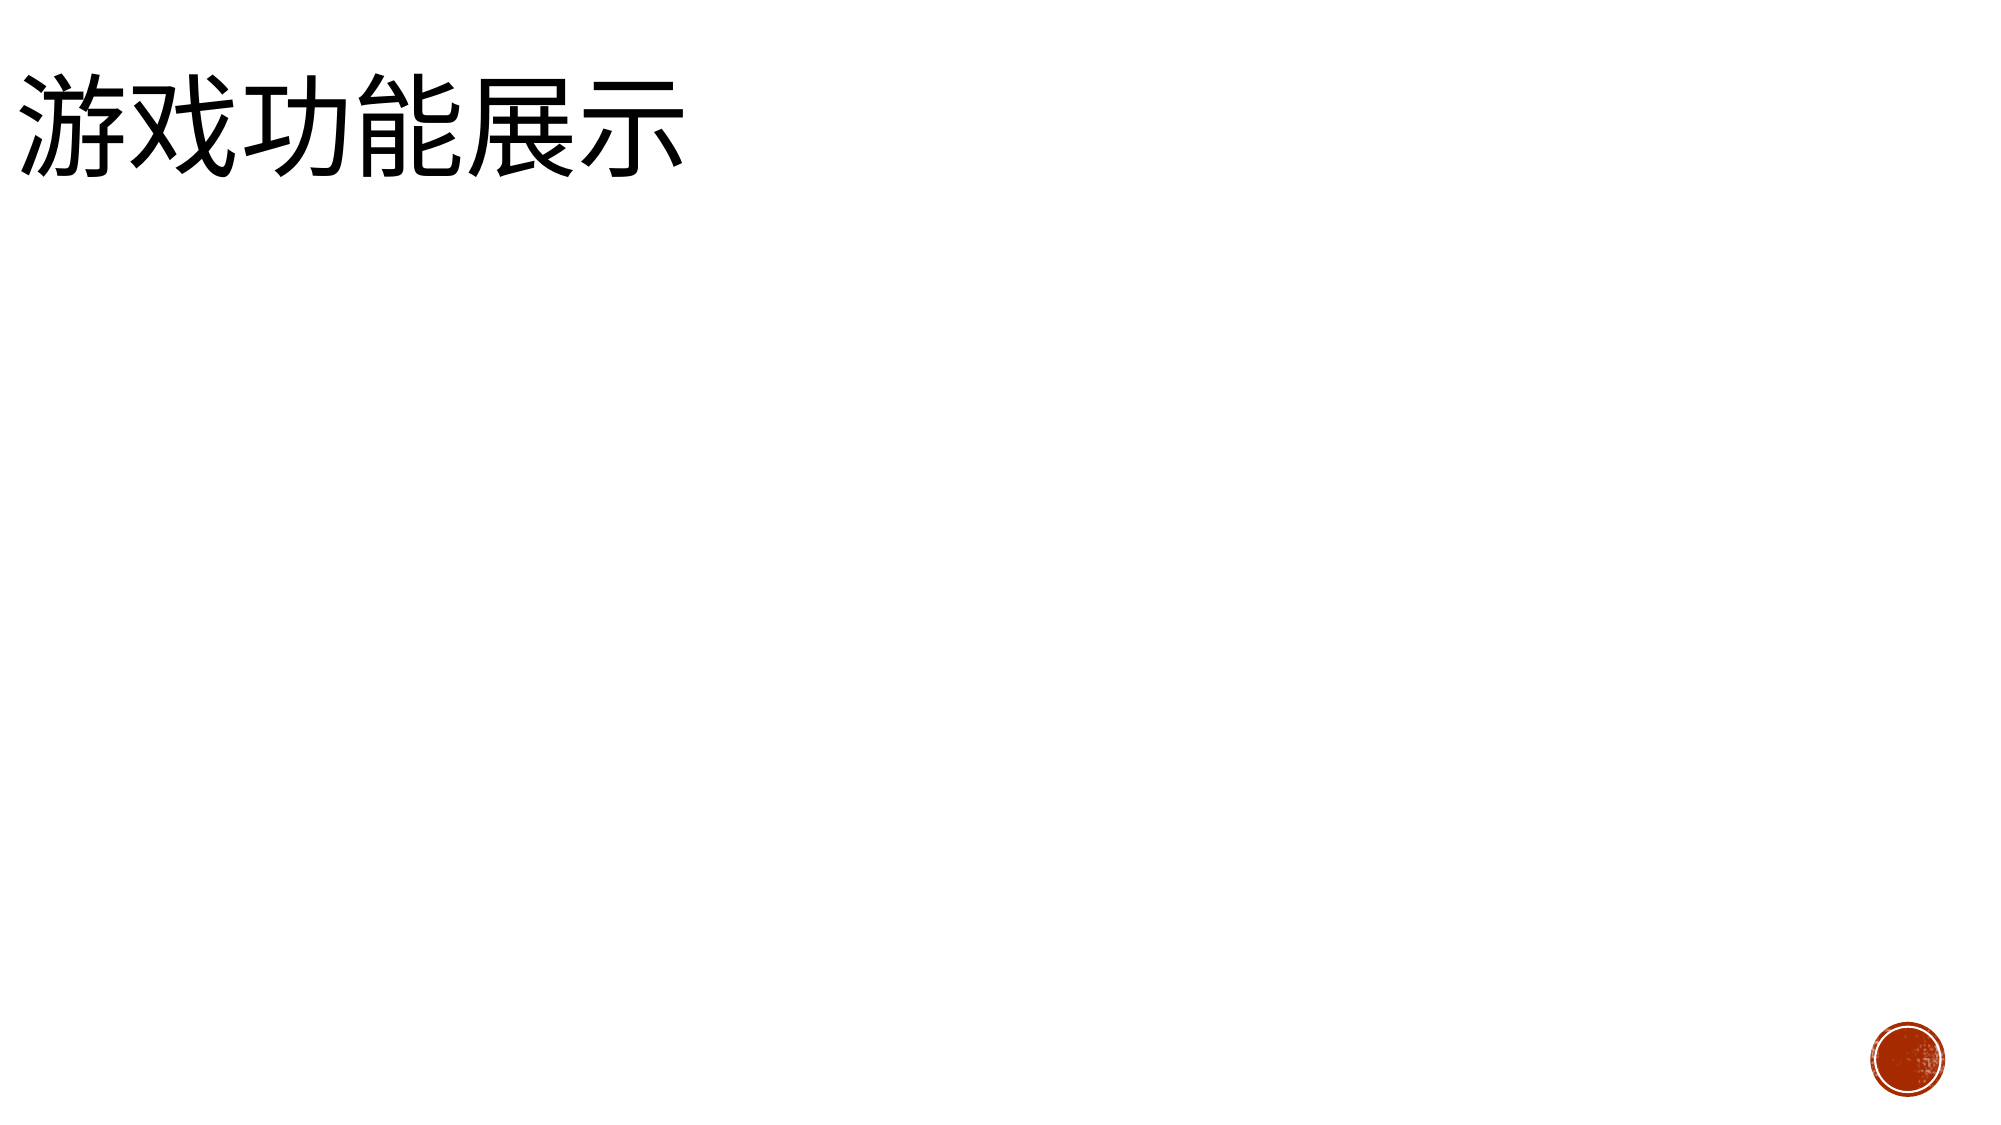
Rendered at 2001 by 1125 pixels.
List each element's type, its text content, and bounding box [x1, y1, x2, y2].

title 游戏功能展示 [0, 0, 1650, 264]
